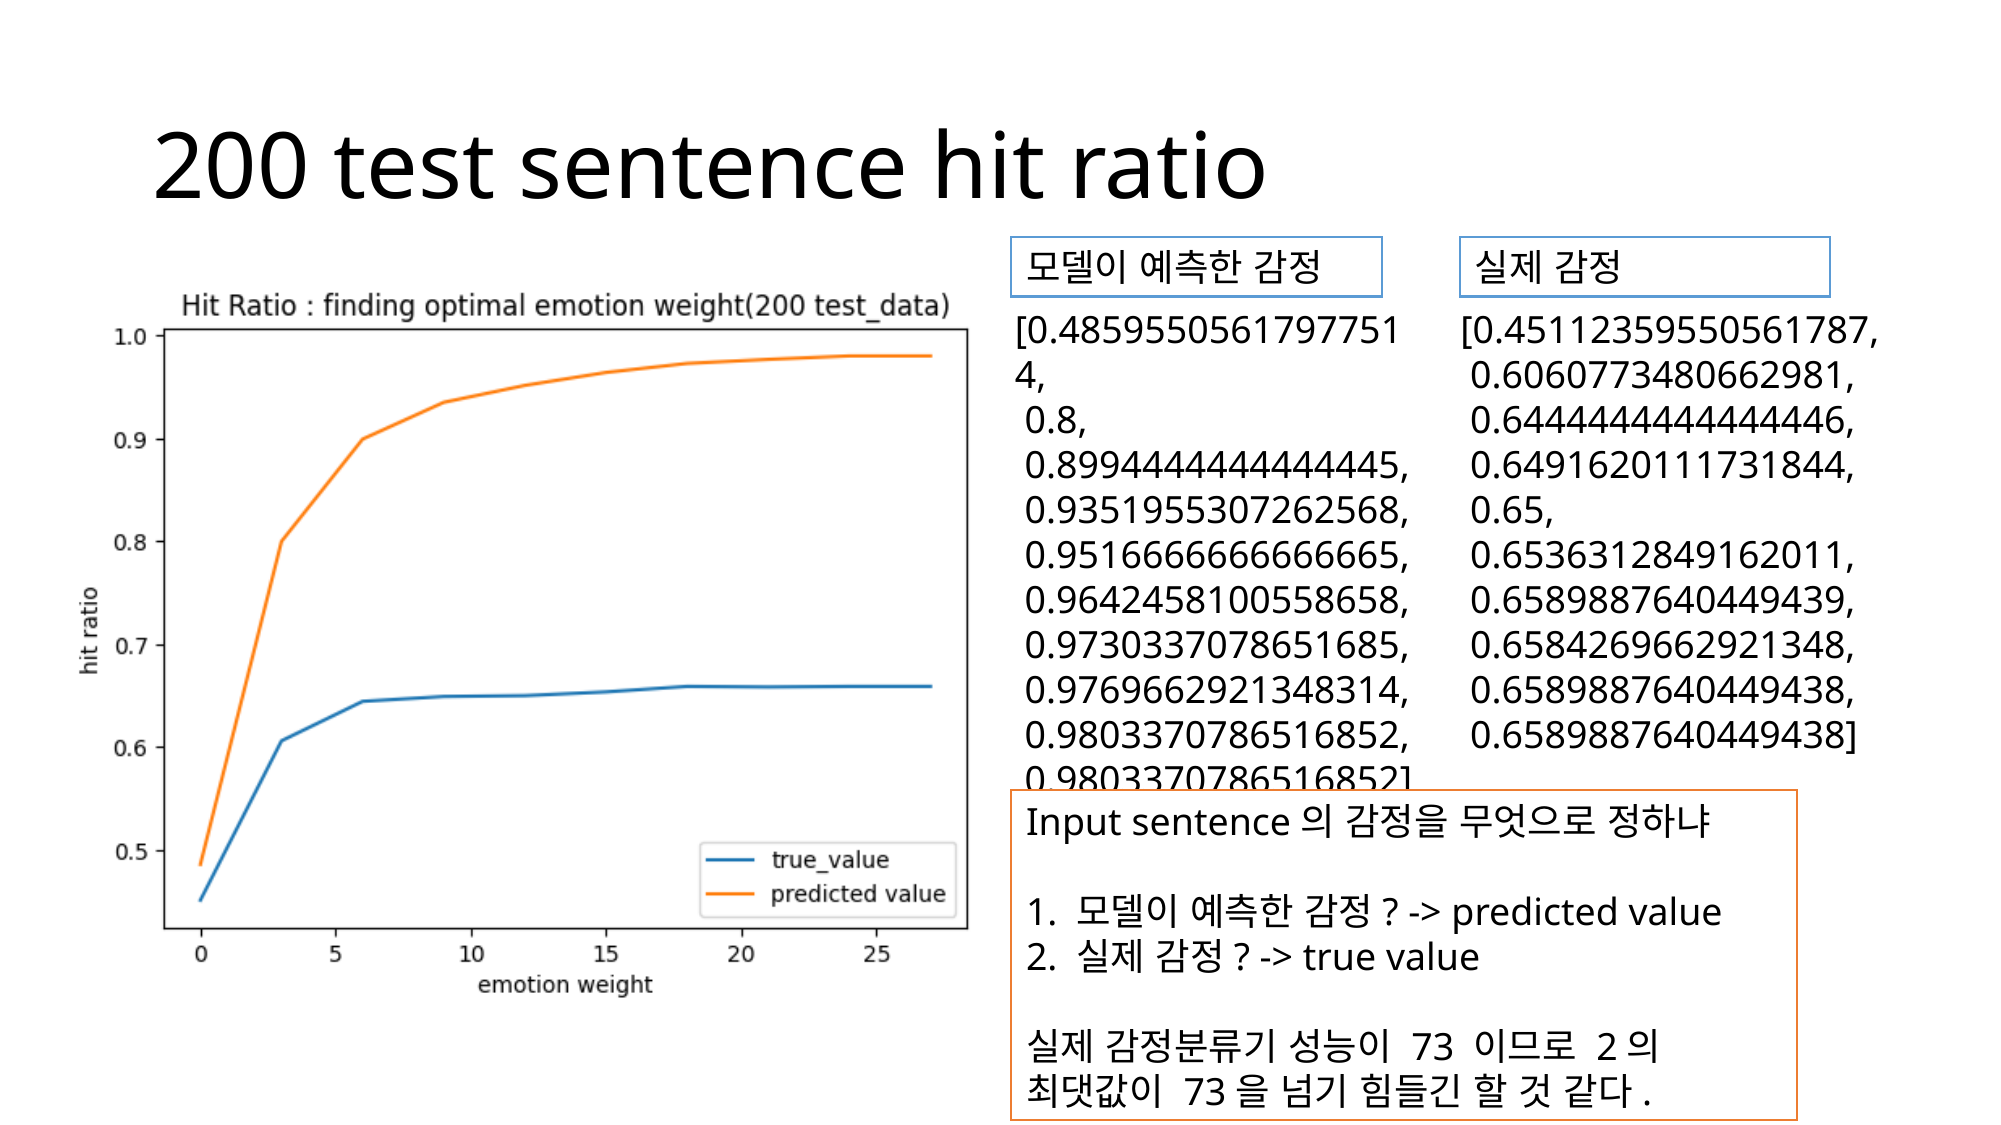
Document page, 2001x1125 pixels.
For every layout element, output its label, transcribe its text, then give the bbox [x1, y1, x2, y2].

text_box 실제 감정 [1459, 236, 1831, 298]
text_box 모델이 예측한 감정 [1010, 236, 1383, 298]
text_box [0.48595505617977514, 0.8, 0.8994444444444445, 0.9351955307262568, 0.9516666666666665, 0.9642458100558658, 0.9730337078651685, 0.9769662921348314, 0.9803370786516852, 0.9803370786516852] [999, 298, 1429, 809]
picture [65, 277, 983, 1014]
text_box Input sentence의 감정을 무엇으로 정하냐 1. 모델이 예측한 감정? -> predicted value 2. 실제 감정? -> true value 실제 감정분류기 성능이 73 이므로 2의 최댓값이 73을 넘기 힘들긴 할 것 같다. [1010, 789, 1798, 1121]
title 200 test sentence hit ratio [137, 59, 1863, 278]
text_box [0.45112359550561787, 0.6060773480662981, 0.6444444444444446, 0.6491620111731844, 0.65, 0.6536312849162011, 0.6589887640449439, 0.6584269662921348, 0.6589887640449438, 0.6589887640449438] [1445, 298, 1903, 764]
